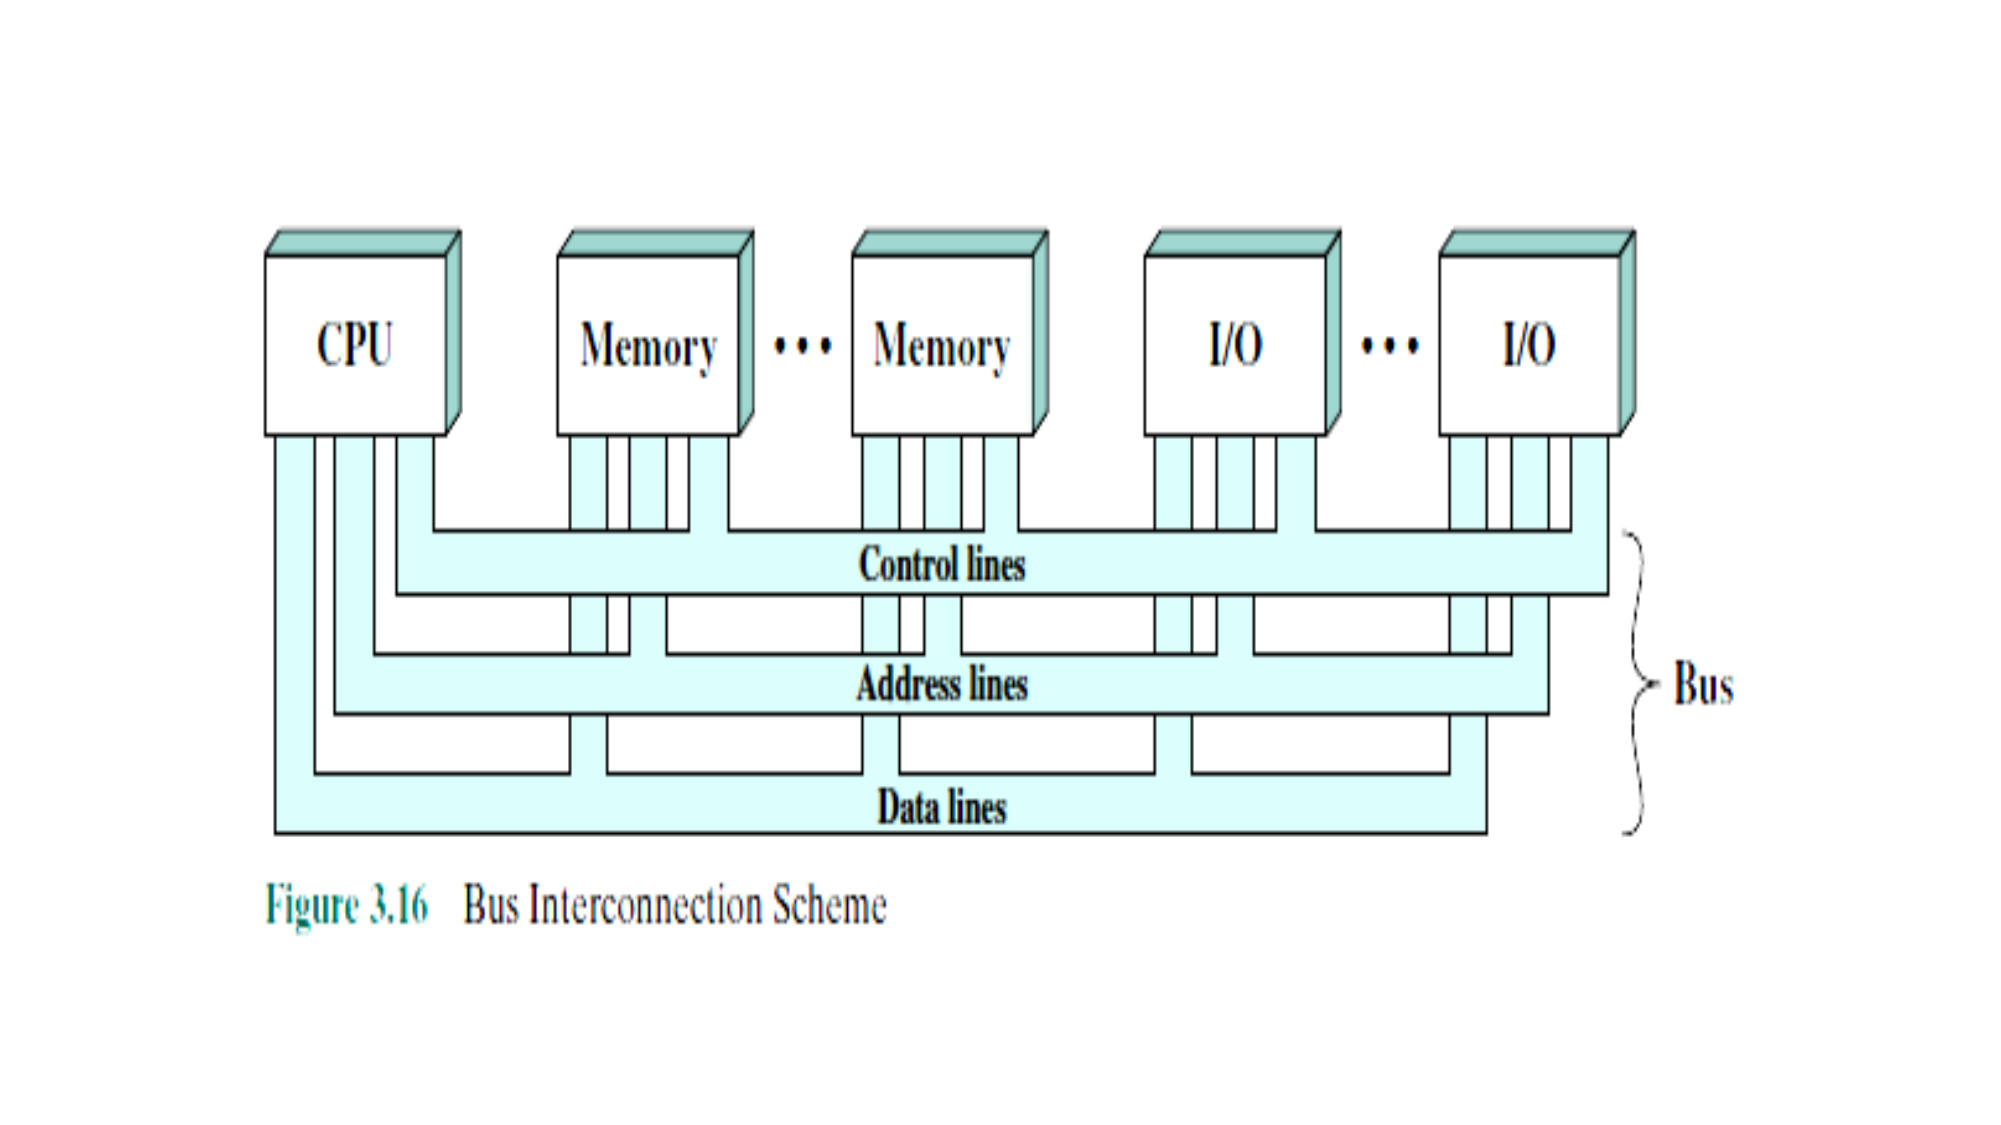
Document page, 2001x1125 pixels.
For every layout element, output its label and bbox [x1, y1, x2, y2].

picture [177, 145, 1794, 1072]
